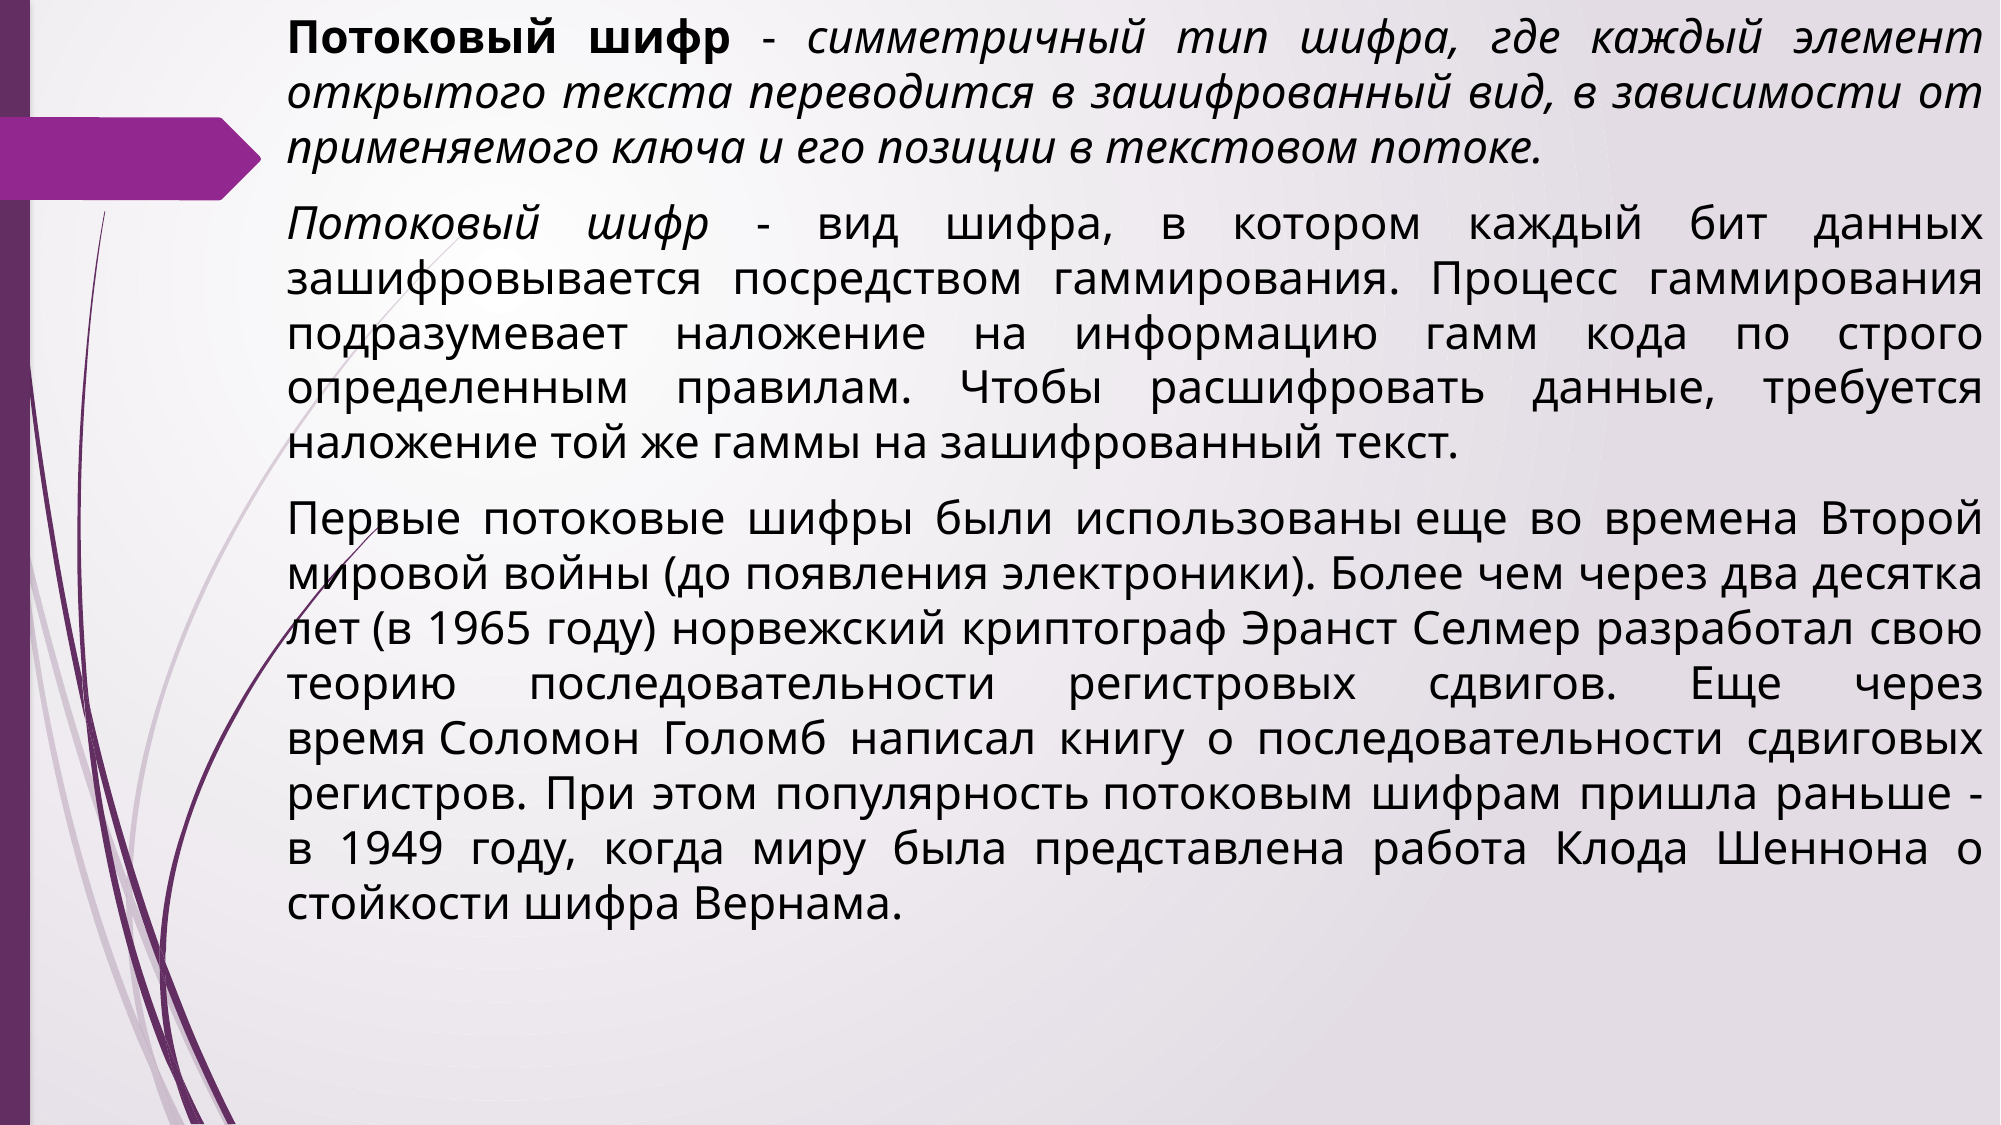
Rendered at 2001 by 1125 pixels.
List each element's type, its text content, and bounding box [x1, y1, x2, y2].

list Потоковый шифр - симметричный тип шифра, где каждый элемент открытого текста переводится в зашифрованный вид, в зависимости от применяемого ключа и его позиции в текстовом потоке. Потоковый шифр - вид шифра, в котором каждый бит данных зашифровывается посредством гаммирования. Процесс гаммирования подразумевает наложение на информацию гамм кода по строго определенным правилам. Чтобы расшифровать данные, требуется наложение той же гаммы на зашифрованный текст. Первые потоковые шифры были использованы еще во времена Второй мировой войны (до появления электроники). Более чем через два десятка лет (в 1965 году) норвежский криптограф Эранст Селмер разработал свою теорию последовательности регистровых сдвигов. Еще через время Соломон Голомб написал книгу о последовательности сдвиговых регистров. При этом популярность потоковым шифрам пришла раньше - в 1949 году, когда миру была представлена работа Клода Шеннона о стойкости шифра Вернама. [271, 0, 2000, 1089]
